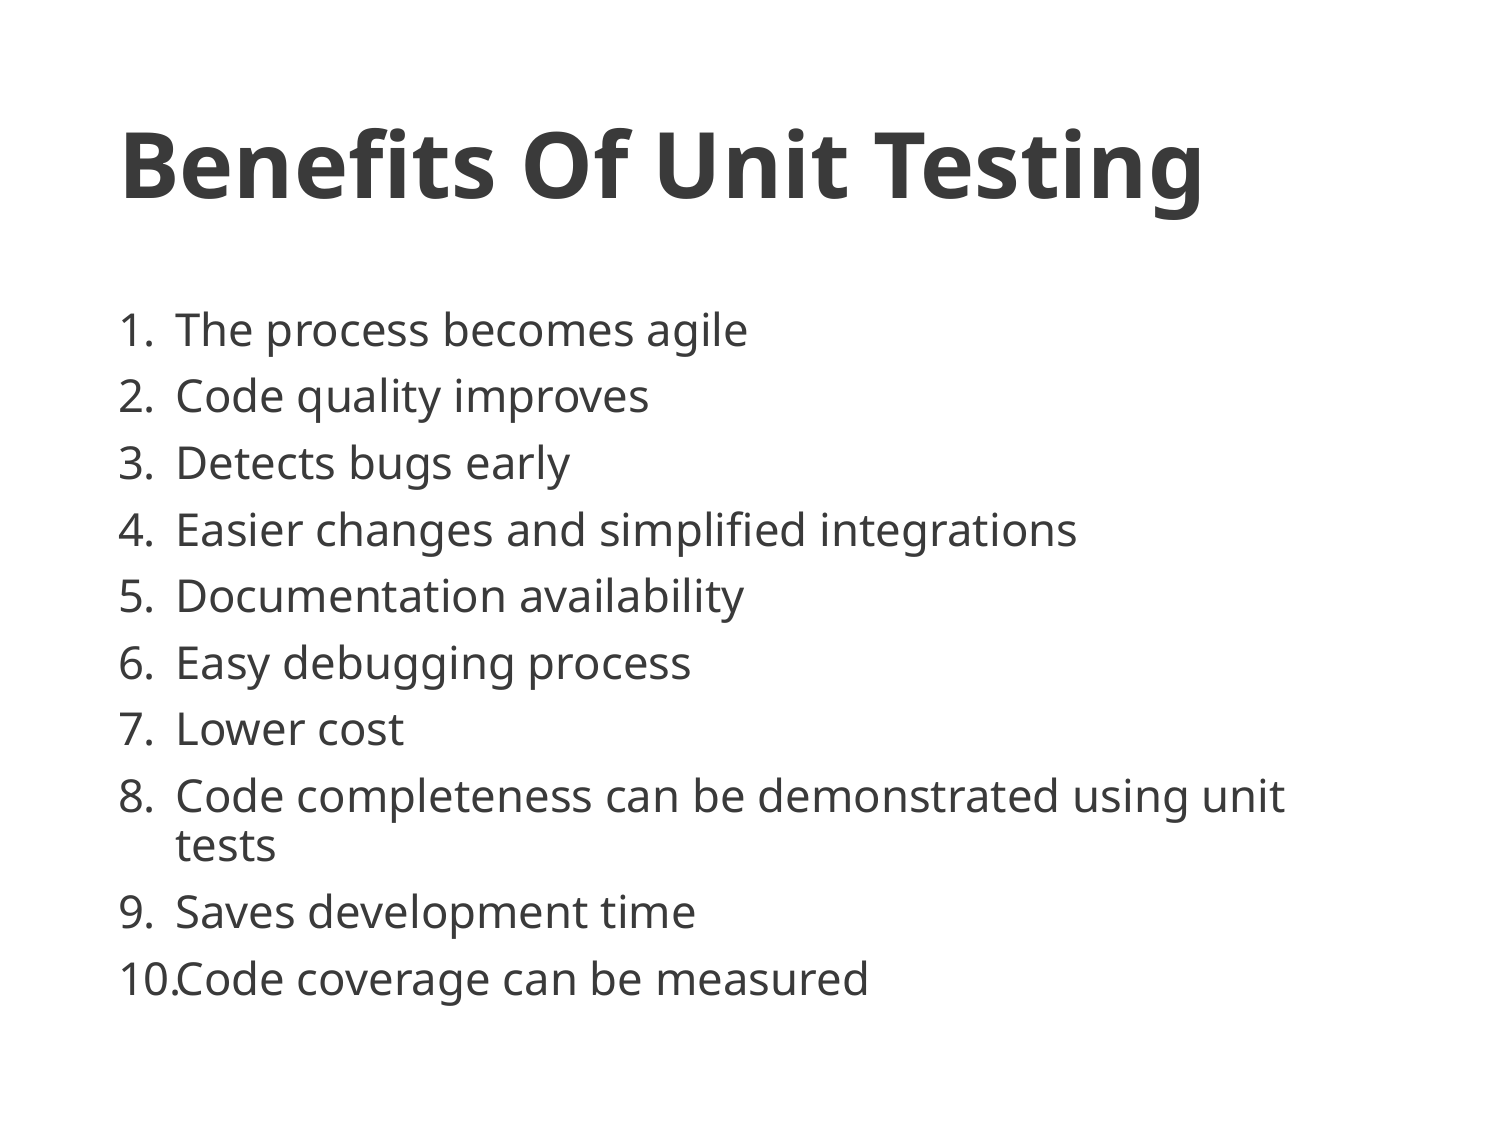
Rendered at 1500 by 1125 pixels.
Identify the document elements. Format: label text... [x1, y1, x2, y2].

title Benefits Of Unit Testing [103, 59, 1397, 278]
list The process becomes agile Code quality improves Detects bugs early Easier changes and simplified integrations Documentation availability Easy debugging process Lower cost Code completeness can be demonstrated using unit tests Saves development time Code coverage can be measured [103, 299, 1397, 1014]
